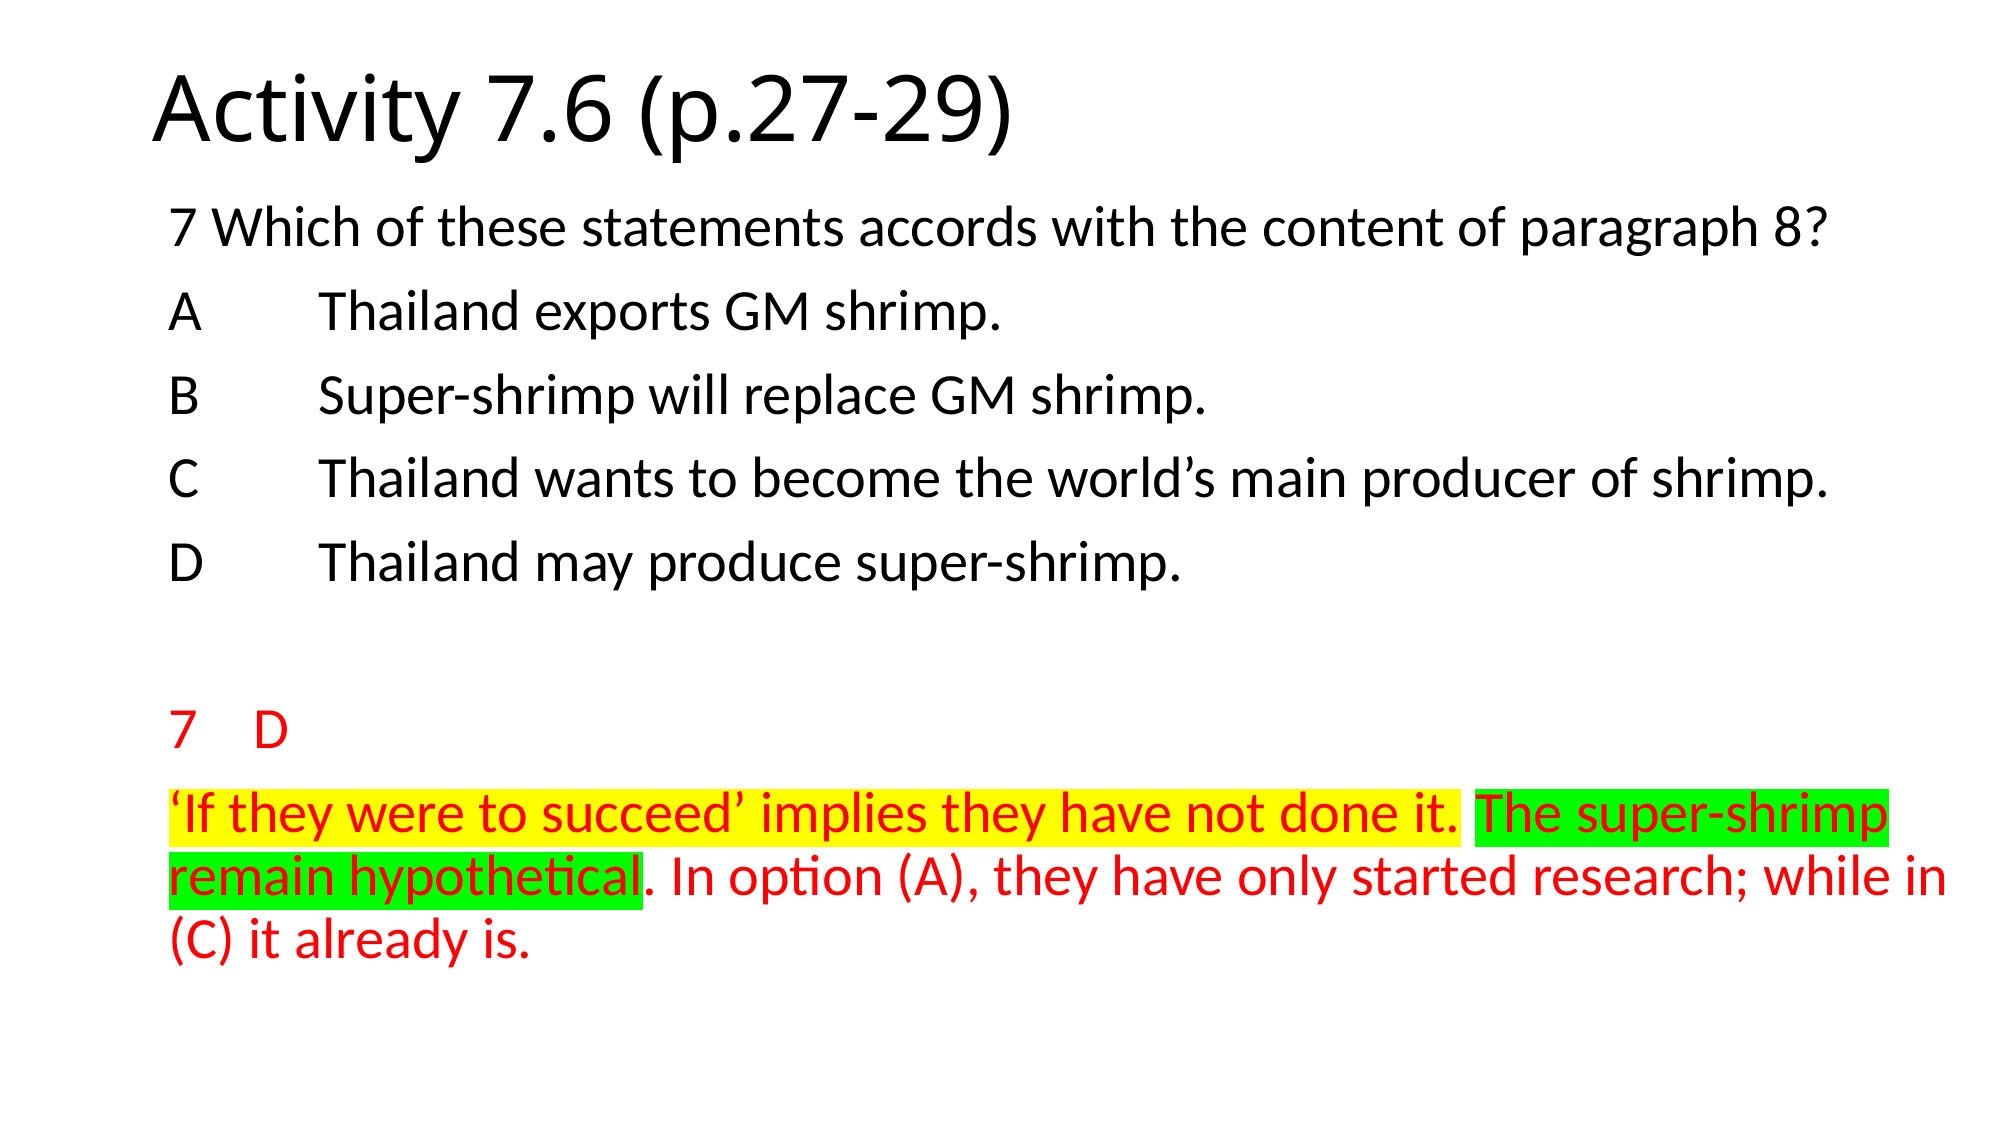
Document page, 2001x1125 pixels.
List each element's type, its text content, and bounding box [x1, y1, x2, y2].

title Activity 7.6 (p.27-29) [137, 3, 1863, 221]
list 7 Which of these statements accords with the content of paragraph 8? A Thailand exports GM shrimp. B Super-shrimp will replace GM shrimp. C Thailand wants to become the world’s main producer of shrimp. D Thailand may produce super-shrimp. D ‘If they were to succeed’ implies they have not done it. The super-shrimp remain hypothetical. In option (A), they have only started research; while in (C) it already is. [153, 189, 2000, 1122]
